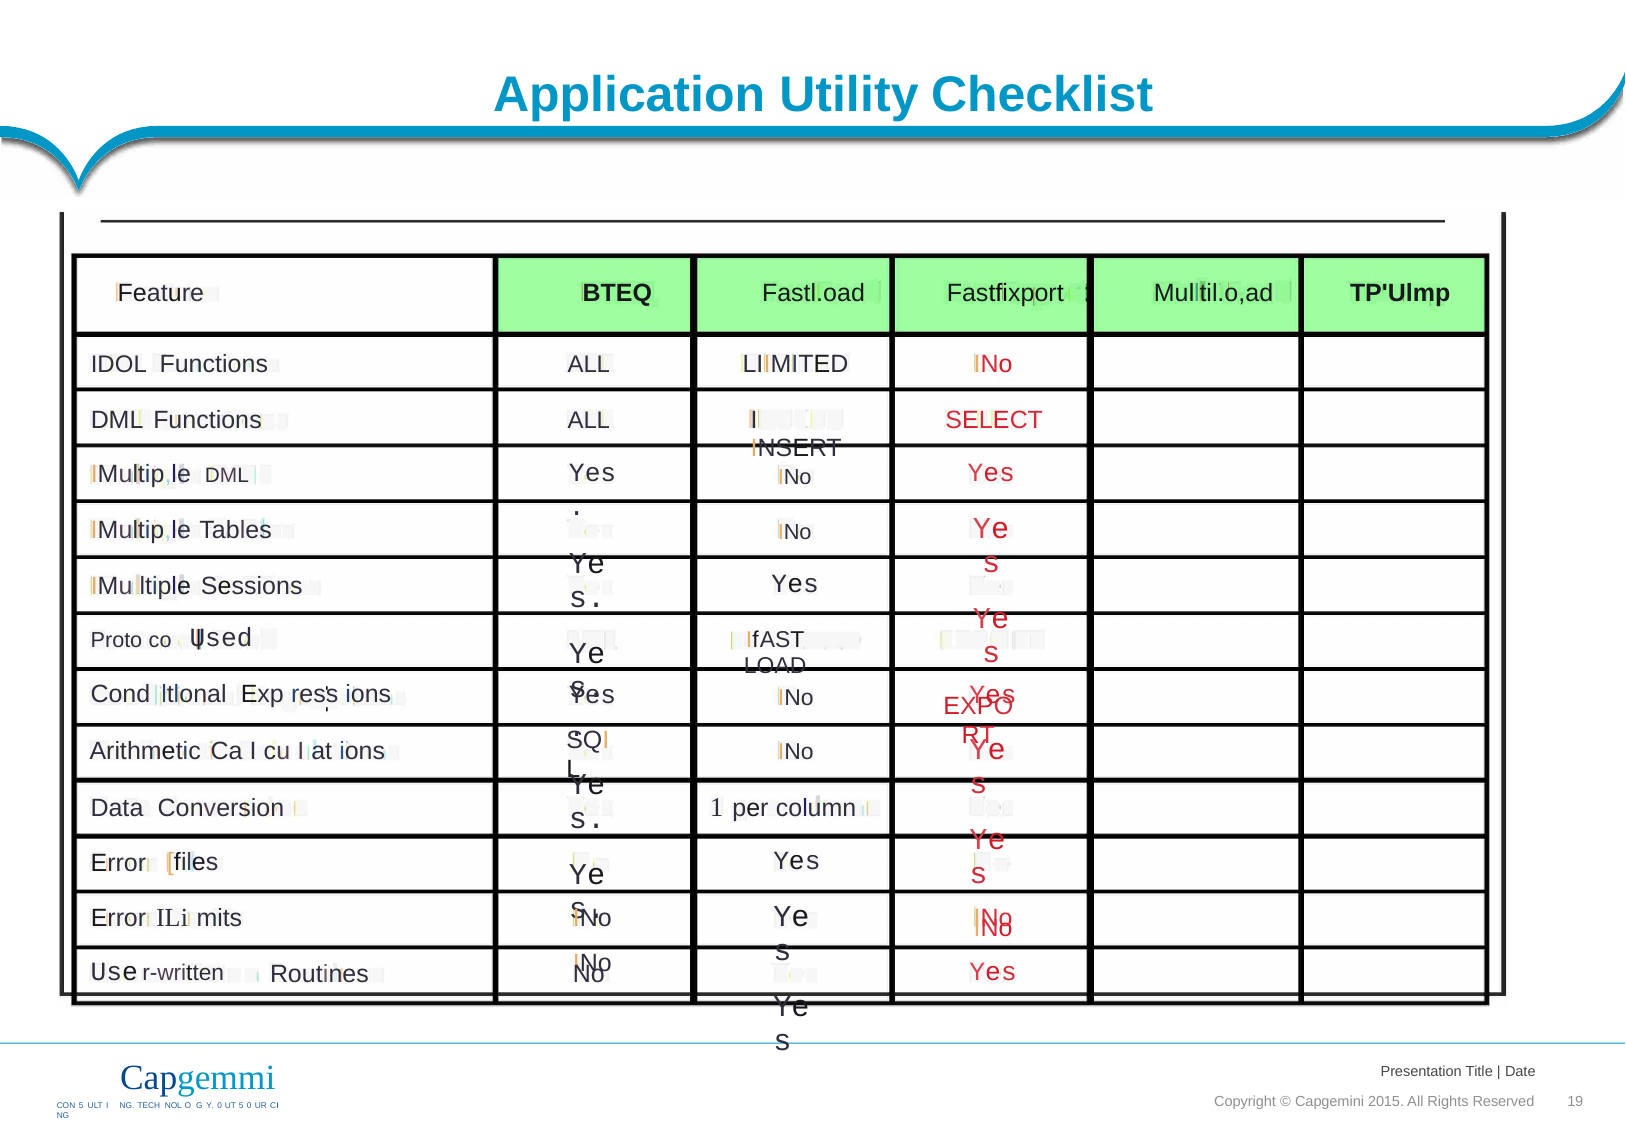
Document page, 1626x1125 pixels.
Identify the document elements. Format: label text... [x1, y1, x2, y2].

text_box Yes. Yes. Yes. INo [566, 680, 620, 879]
text_box ALL [565, 406, 620, 435]
text_box Application Utility [491, 68, 928, 123]
text_box IDOL Functions [88, 349, 286, 380]
text_box [files [164, 847, 230, 878]
text_box [0, 1043, 1625, 1125]
text_box Yes Yes Yes [771, 846, 825, 992]
text_box 1 per column [707, 791, 887, 823]
text_box Proto co Used Cond ltlonal Exp ress ions [88, 624, 412, 713]
text_box Feature [115, 278, 226, 309]
text_box IMultip,le DML [88, 461, 278, 491]
text_box LIIMITED [740, 349, 856, 380]
text_box IMultip,le Tables [88, 515, 300, 545]
text_box Yes Yes Yes EXPORT [939, 459, 1048, 657]
text_box INo [971, 349, 1015, 380]
text_box Data Conversion [88, 793, 314, 823]
text_box INo [775, 684, 819, 712]
text_box [1, 88, 1624, 197]
text_box BTEQ [580, 278, 660, 309]
text_box Fastfixport [944, 278, 1092, 309]
text_box SELECT [943, 405, 1045, 435]
text_box INo [971, 903, 1015, 933]
text_box INo [775, 739, 819, 767]
text_box Capgemmi CON 5 ULT I NG. TECH NOL O G Y. 0 UT 5 0 UR CI NG [54, 1058, 289, 1115]
text_box Yes. Yes. Yes. SQIL [564, 459, 622, 657]
text_box Arithmetic Ca I cu I at ions [87, 737, 405, 767]
text_box IMu ltiple Sessions [88, 572, 327, 602]
text_box INo [775, 518, 819, 546]
text_box No [570, 959, 615, 989]
text_box [58, 211, 1508, 1008]
text_box Error ILi mits [88, 902, 250, 934]
text_box Checklist [929, 68, 1163, 123]
text_box Presentation Title | Date [1378, 1063, 1541, 1083]
text_box [0, 0, 1625, 178]
text_box DML Functions [88, 405, 295, 436]
text_box Mulltil.o,ad [1151, 278, 1296, 308]
text_box Yes [967, 957, 1020, 992]
text_box Yes Yes Yes INo [967, 680, 1021, 879]
text_box Routines [267, 959, 390, 989]
text_box Copyright © Capgemini 2015. All Rights Reserved 19 [1212, 1093, 1591, 1113]
text_box Error [88, 849, 163, 879]
text_box ALL [565, 350, 620, 380]
text_box INo [570, 903, 615, 933]
text_box I INSERT [748, 405, 849, 435]
text_box Fastl.oad [759, 278, 885, 309]
text_box Yes IfAST LOAD [728, 569, 864, 656]
text_box [0, 72, 1625, 191]
text_box TP'Ulmp [1347, 278, 1451, 308]
text_box INo [775, 463, 819, 491]
text_box User-written [88, 957, 264, 992]
